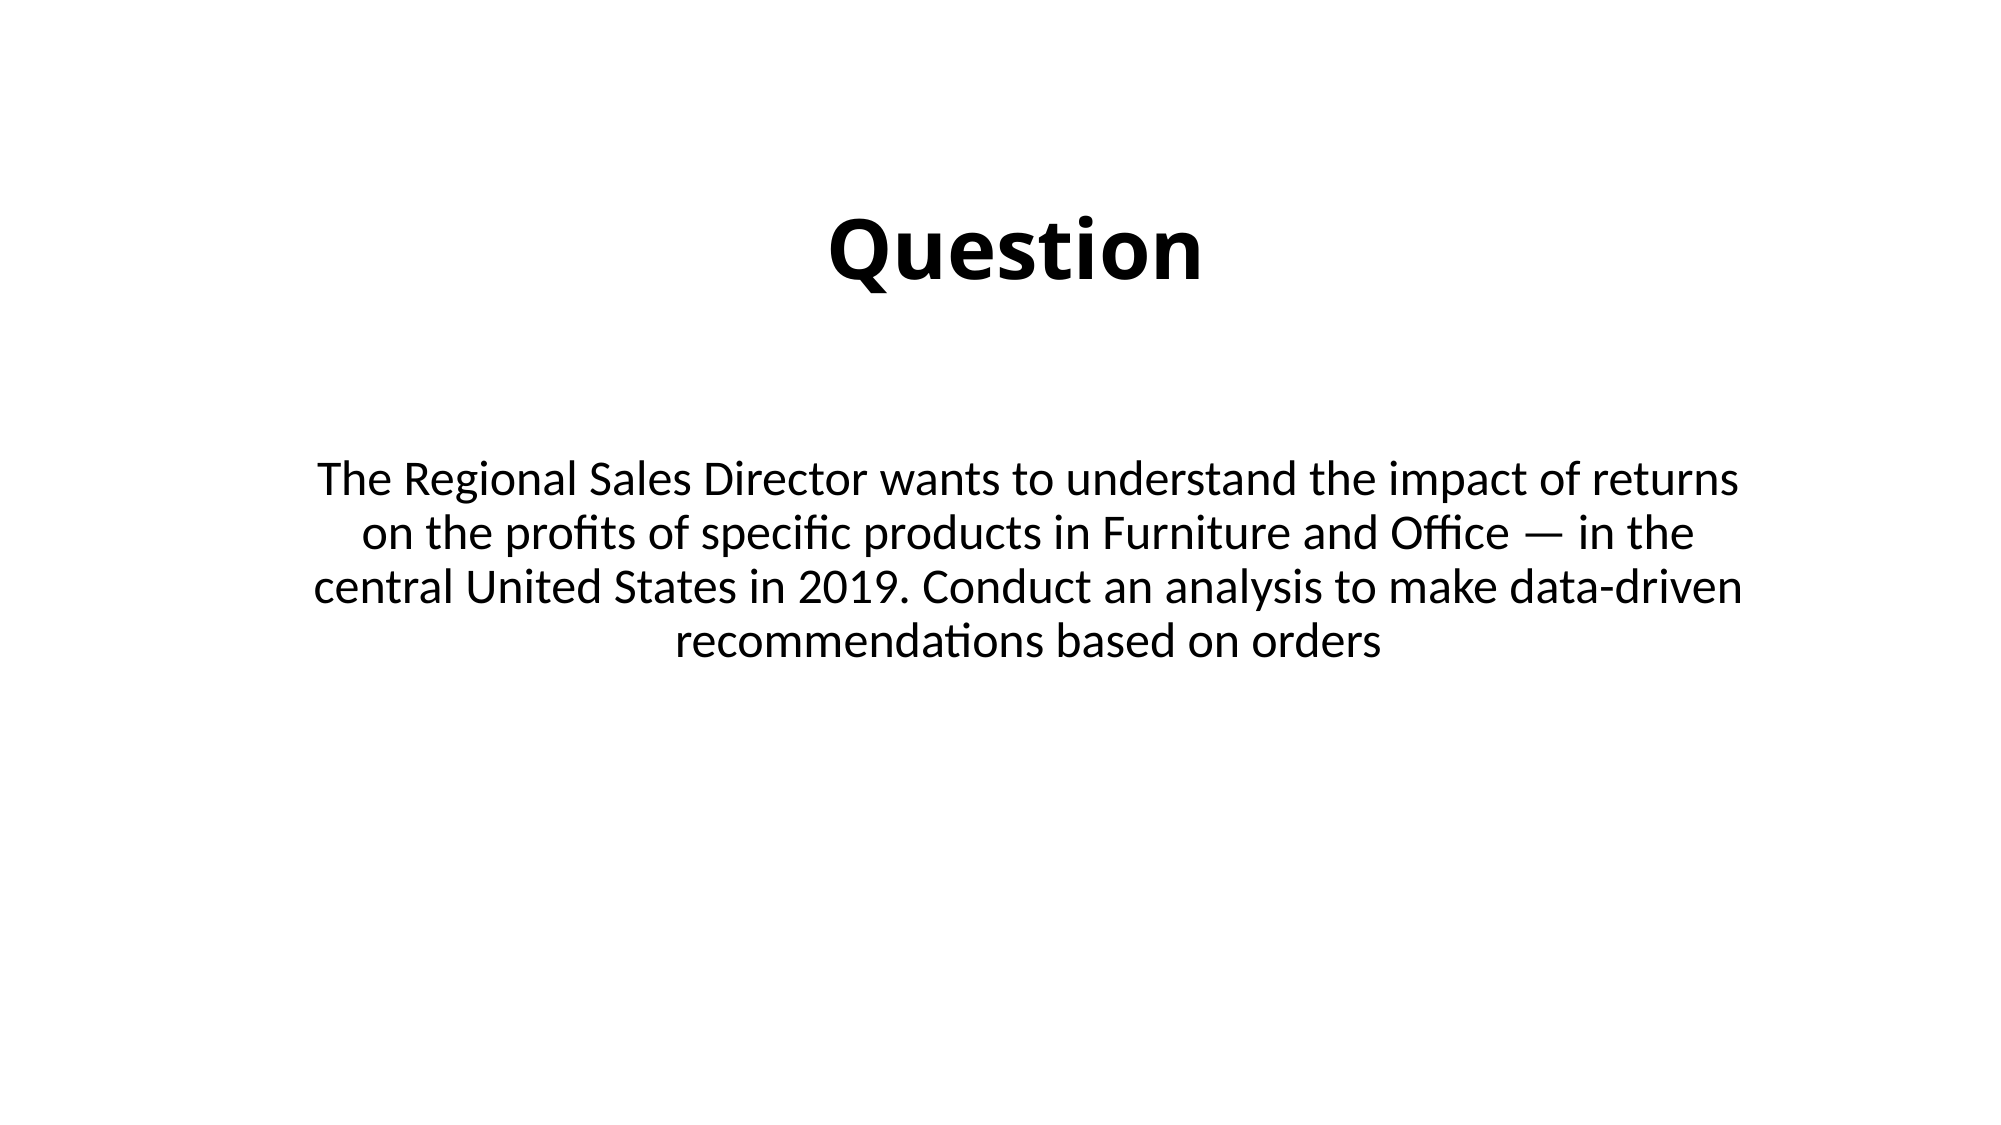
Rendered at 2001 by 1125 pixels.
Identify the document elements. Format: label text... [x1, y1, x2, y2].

subtitle The Regional Sales Director wants to understand the impact of returns on the profits of specific products in Furniture and Office — in the central United States in 2019. Conduct an analysis to make data-driven recommendations based on orders [278, 444, 1779, 716]
title Question [266, 75, 1766, 306]
